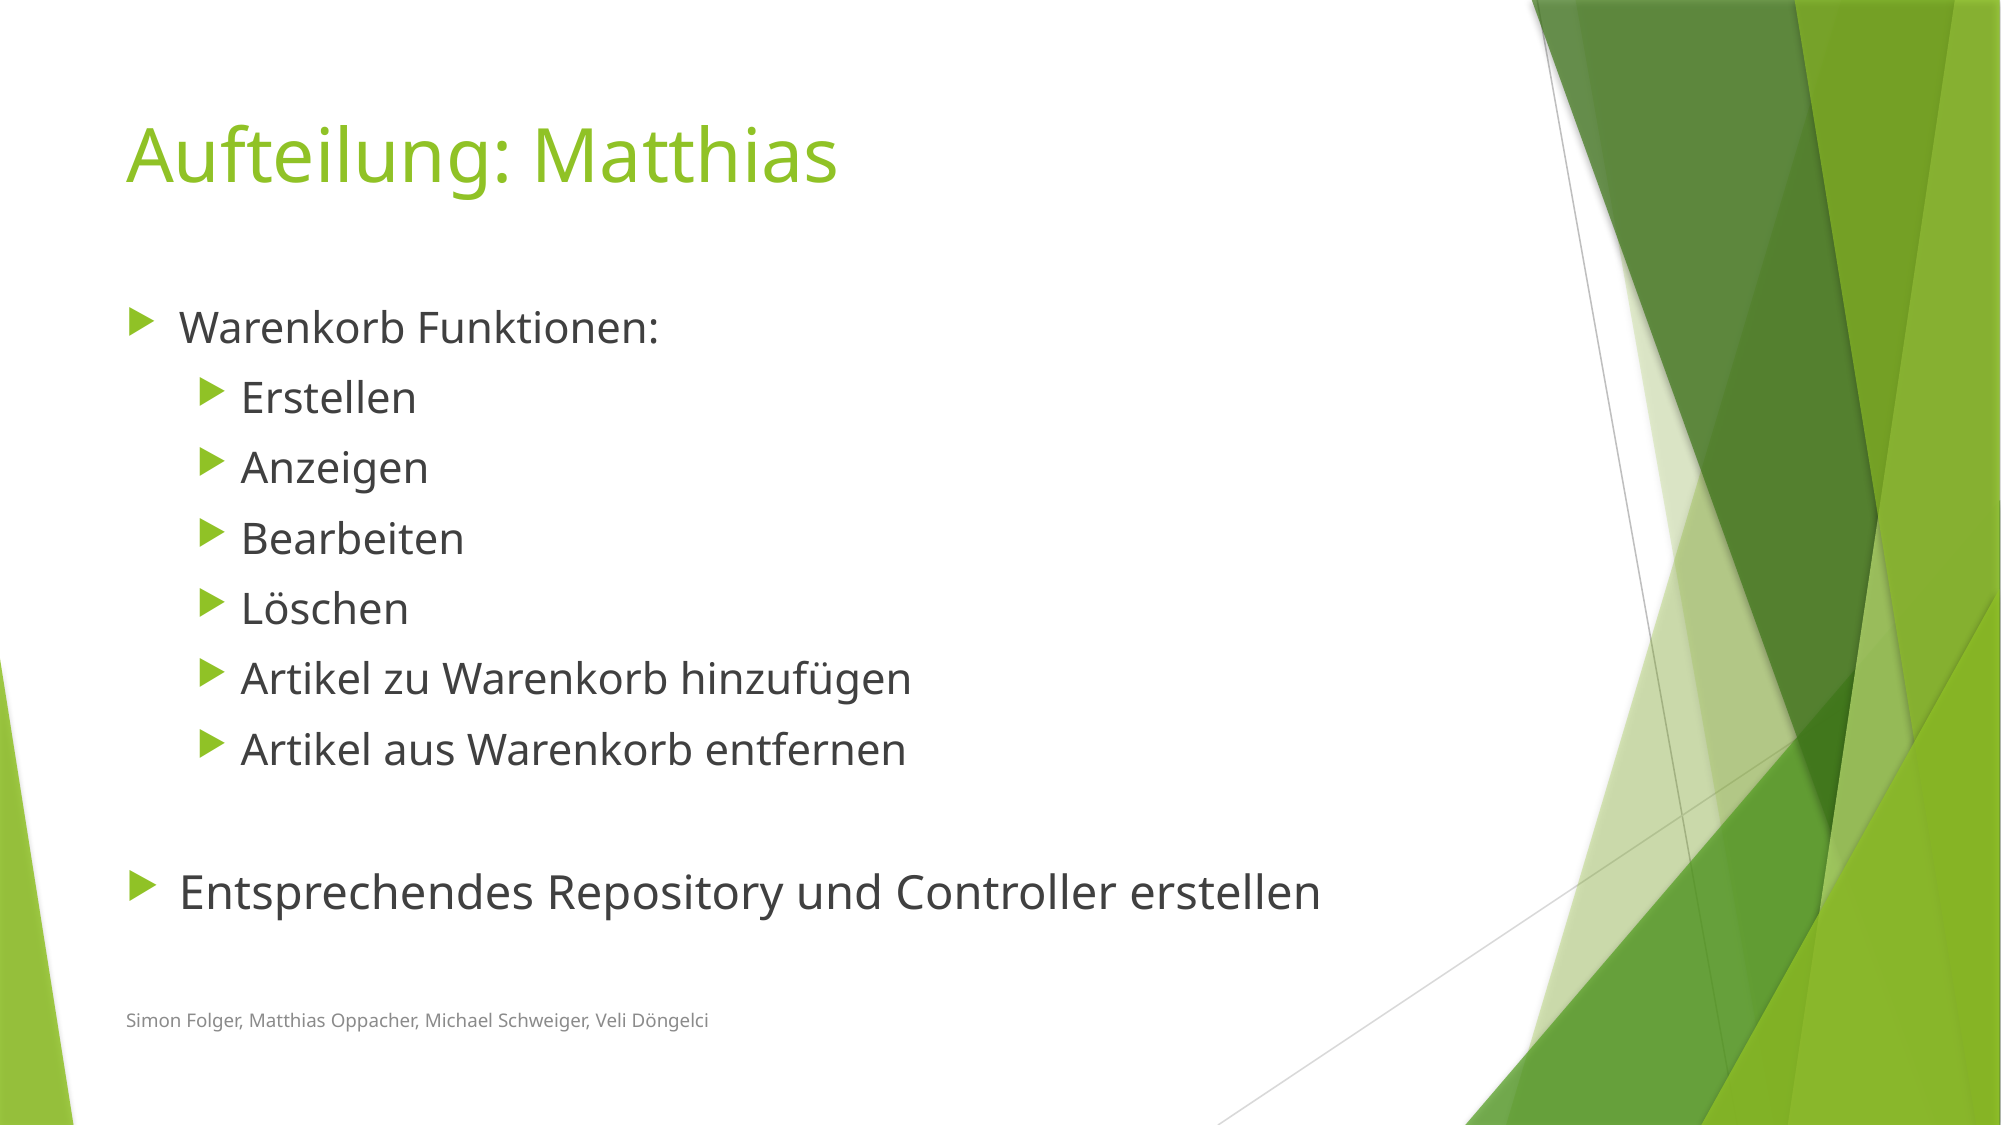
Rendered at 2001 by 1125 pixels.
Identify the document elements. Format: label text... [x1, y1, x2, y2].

list Warenkorb Funktionen: Erstellen Anzeigen Bearbeiten Löschen Artikel zu Warenkorb hinzufügen Artikel aus Warenkorb entfernen Entsprechendes Repository und Controller erstellen [111, 292, 1522, 930]
footer Simon Folger, Matthias Oppacher, Michael Schweiger, Veli Döngelci [111, 991, 1145, 1051]
title Aufteilung: Matthias [111, 99, 1522, 292]
